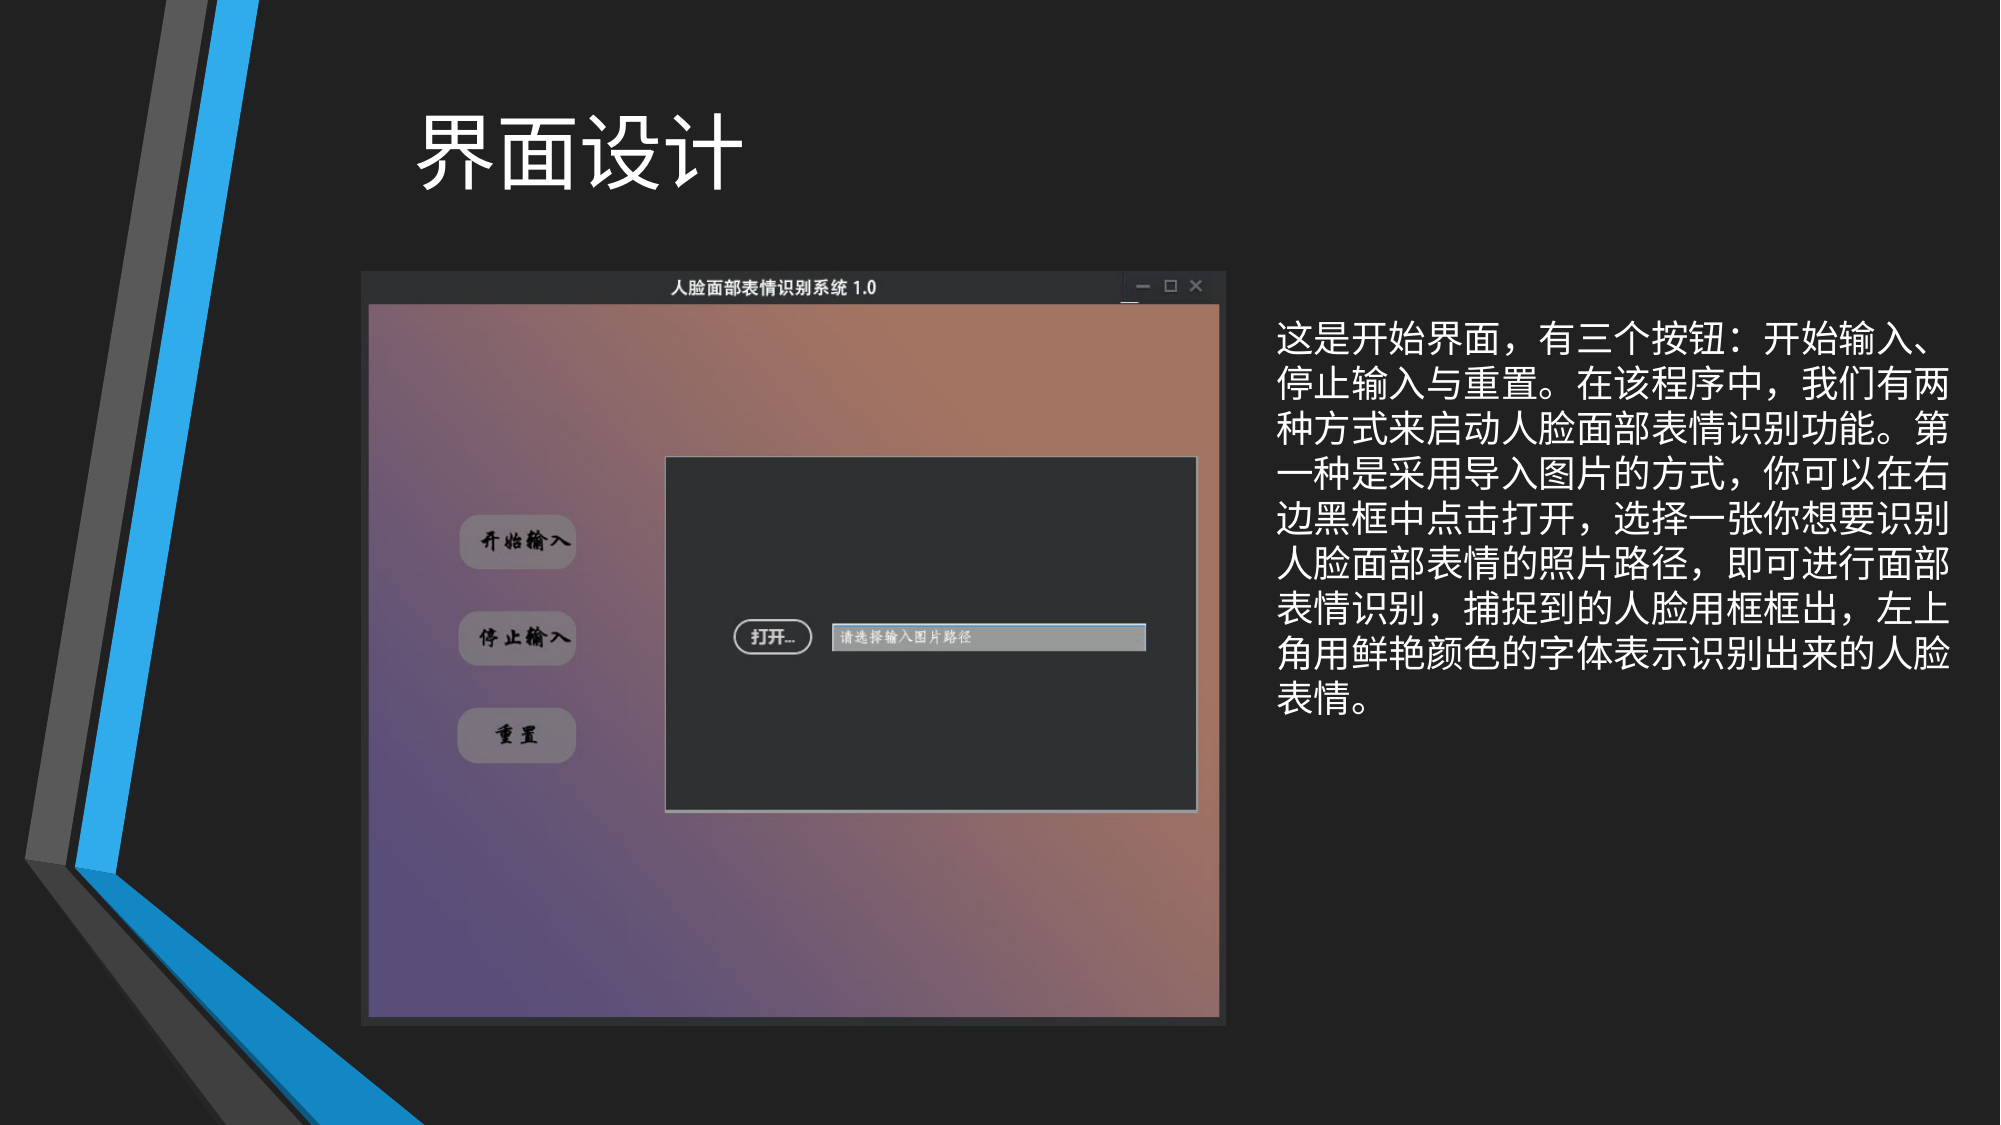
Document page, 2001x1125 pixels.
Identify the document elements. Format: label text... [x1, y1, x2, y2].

title 界面设计 [384, 66, 775, 234]
text_box 这是开始界面，有三个按钮：开始输入、停止输入与重置。在该程序中，我们有两种方式来启动人脸面部表情识别功能。第一种是采用导入图片的方式，你可以在右边黑框中点击打开，选择一张你想要识别人脸面部表情的照片路径，即可进行面部表情识别，捕捉到的人脸用框框出，左上角用鲜艳颜色的字体表示识别出来的人脸表情。 [1261, 308, 1970, 810]
picture [361, 270, 1226, 1026]
